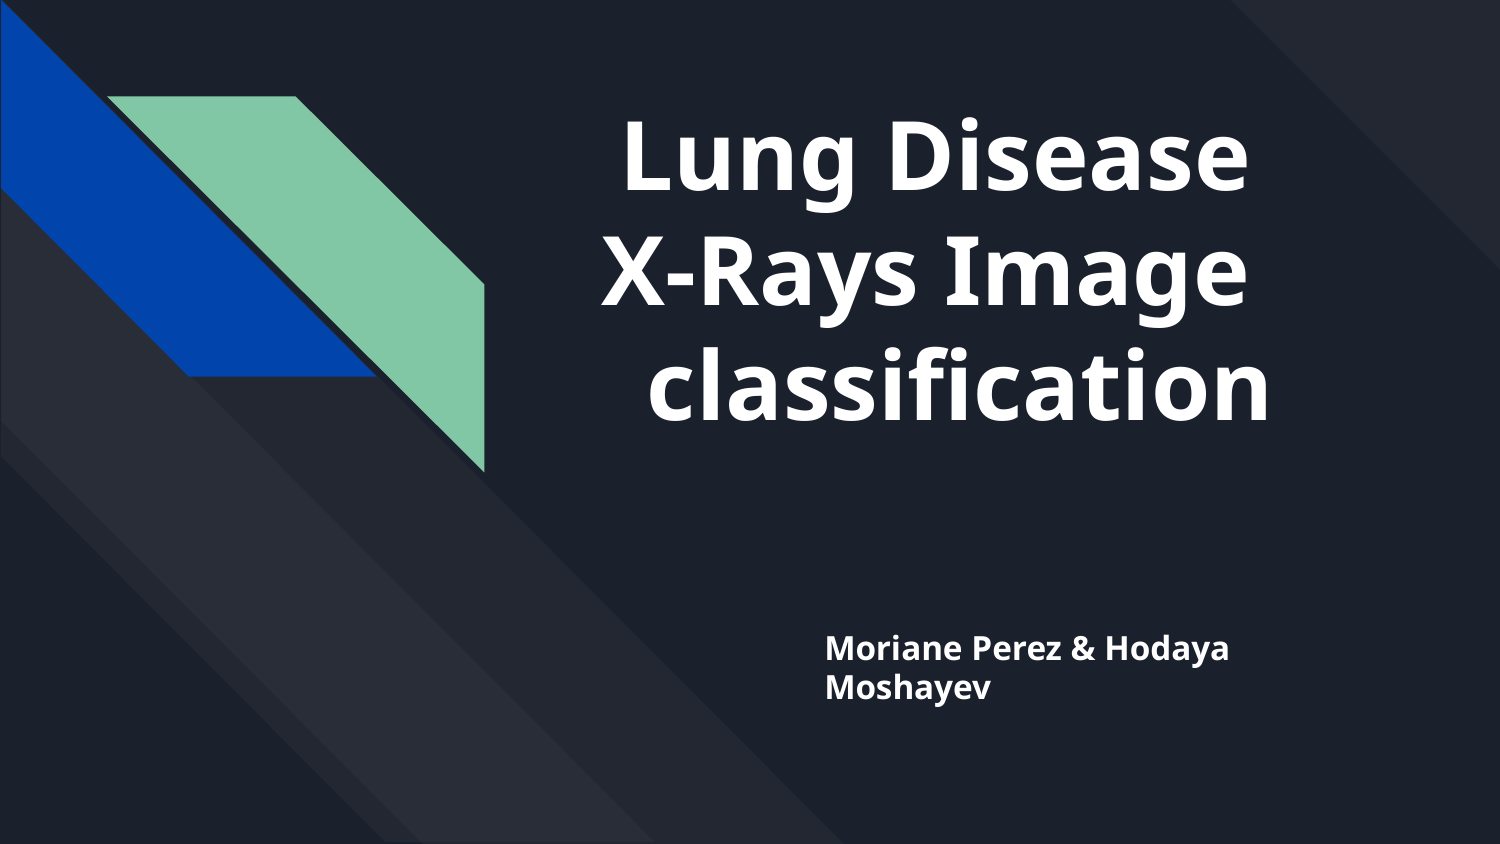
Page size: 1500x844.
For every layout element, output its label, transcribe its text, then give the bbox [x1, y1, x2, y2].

subtitle Moriane Perez & Hodaya Moshayev [809, 611, 1379, 695]
title Lung Disease X-Rays Image classification [436, 79, 1434, 355]
